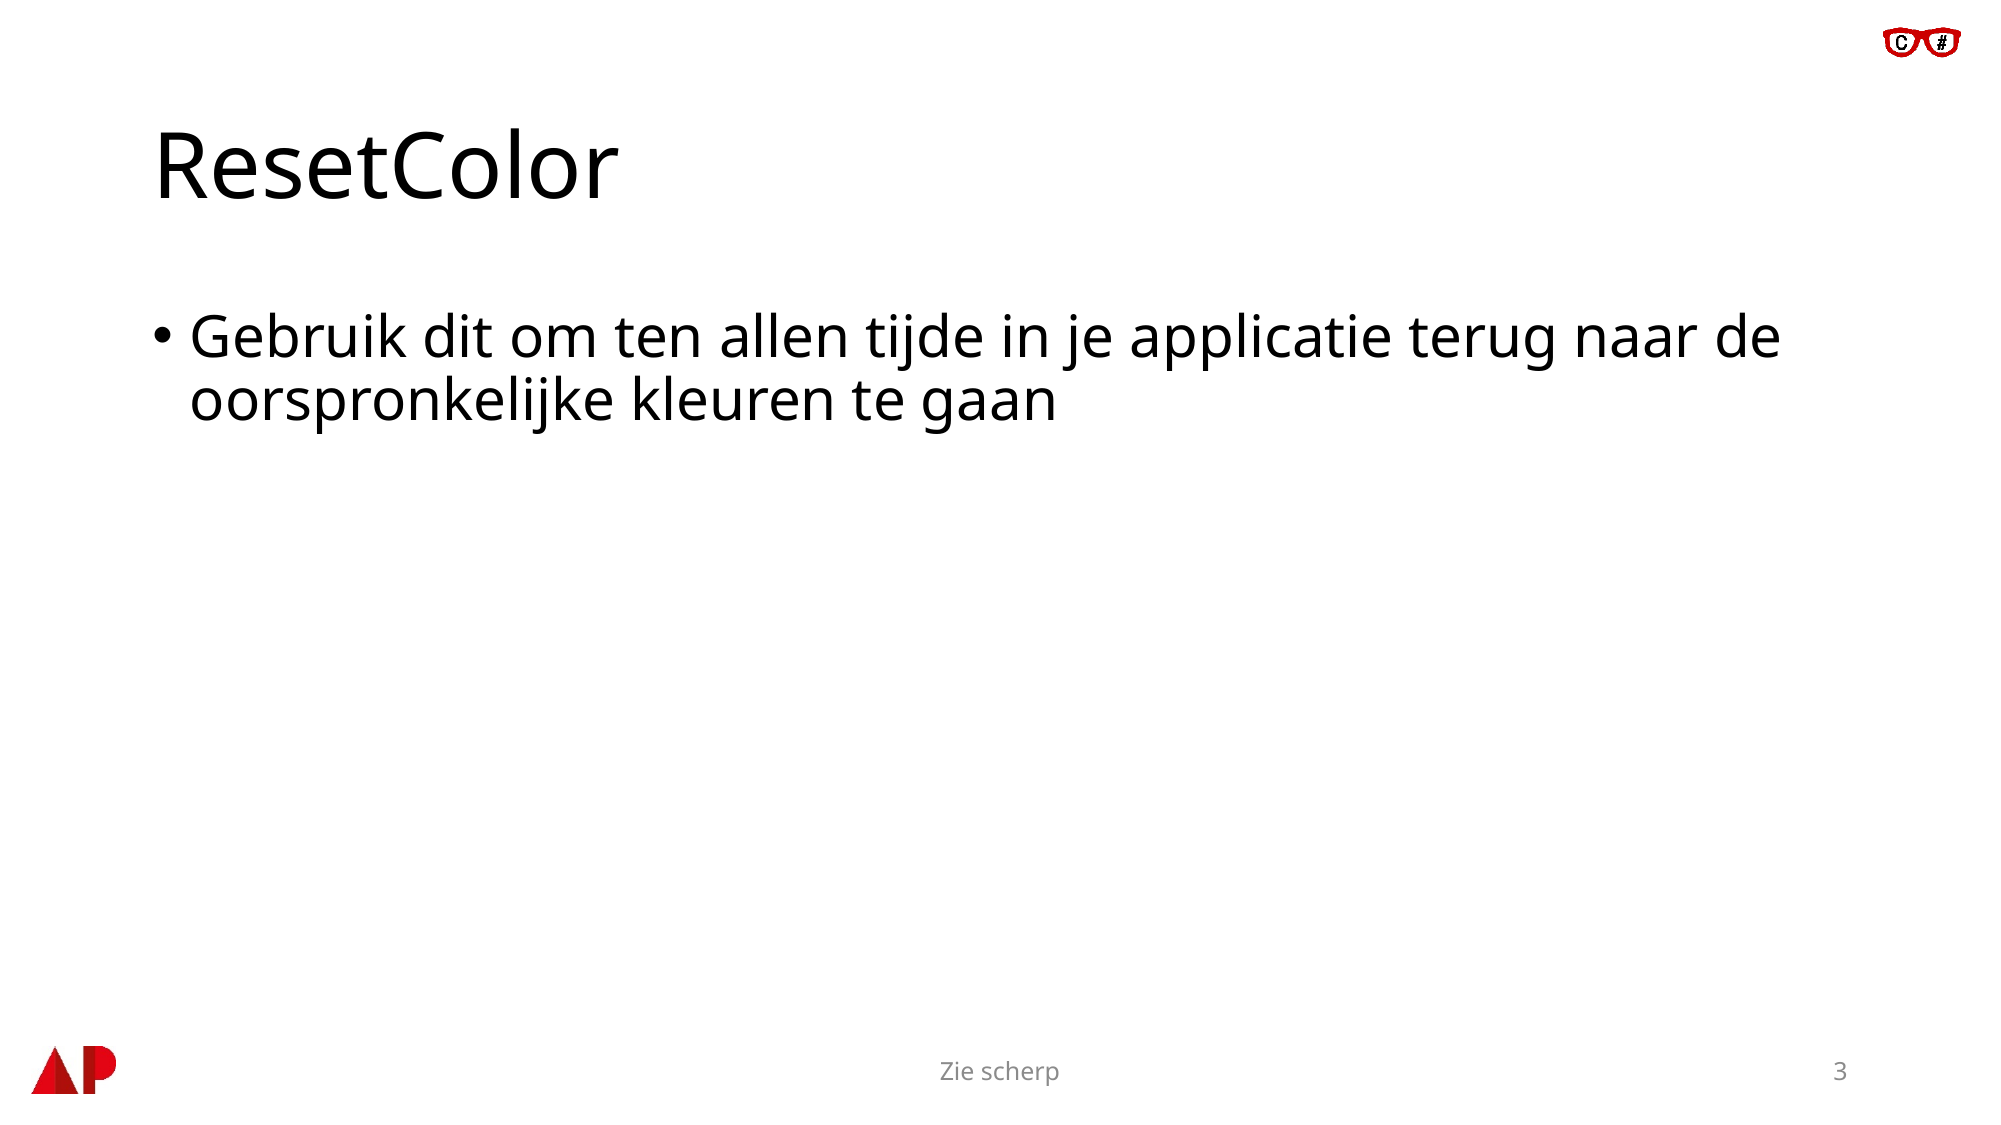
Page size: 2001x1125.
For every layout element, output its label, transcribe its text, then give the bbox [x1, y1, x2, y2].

picture [1879, 0, 1964, 85]
picture [31, 1046, 116, 1094]
list Gebruik dit om ten allen tijde in je applicatie terug naar de oorspronkelijke kleuren te gaan [137, 299, 1863, 1014]
slide_number 3 [1412, 1042, 1863, 1103]
title ResetColor [137, 59, 1863, 278]
footer Zie scherp [662, 1042, 1338, 1103]
